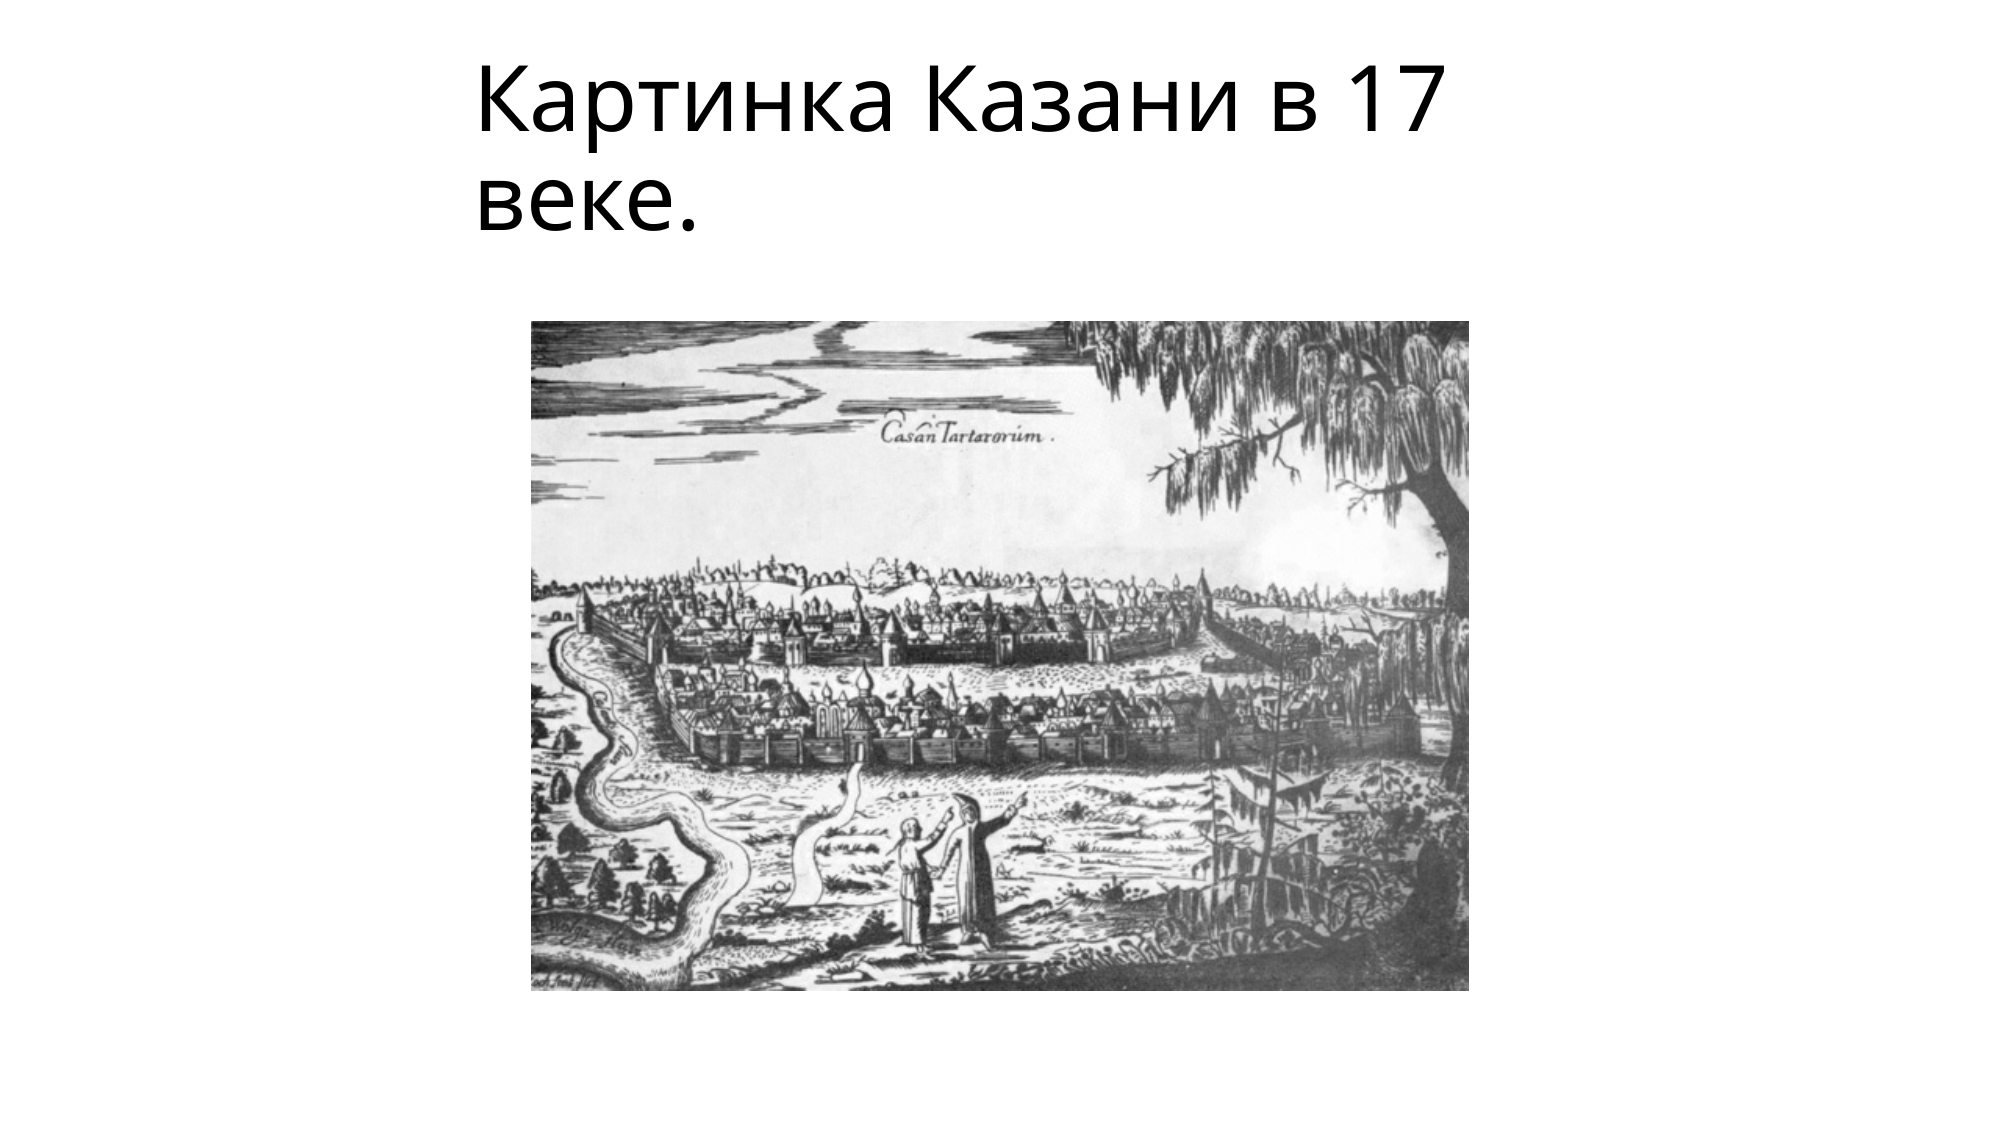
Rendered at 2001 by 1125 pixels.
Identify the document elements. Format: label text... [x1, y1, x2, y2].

title Картинка Казани в 17 веке. [458, 42, 1542, 261]
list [531, 321, 1469, 991]
